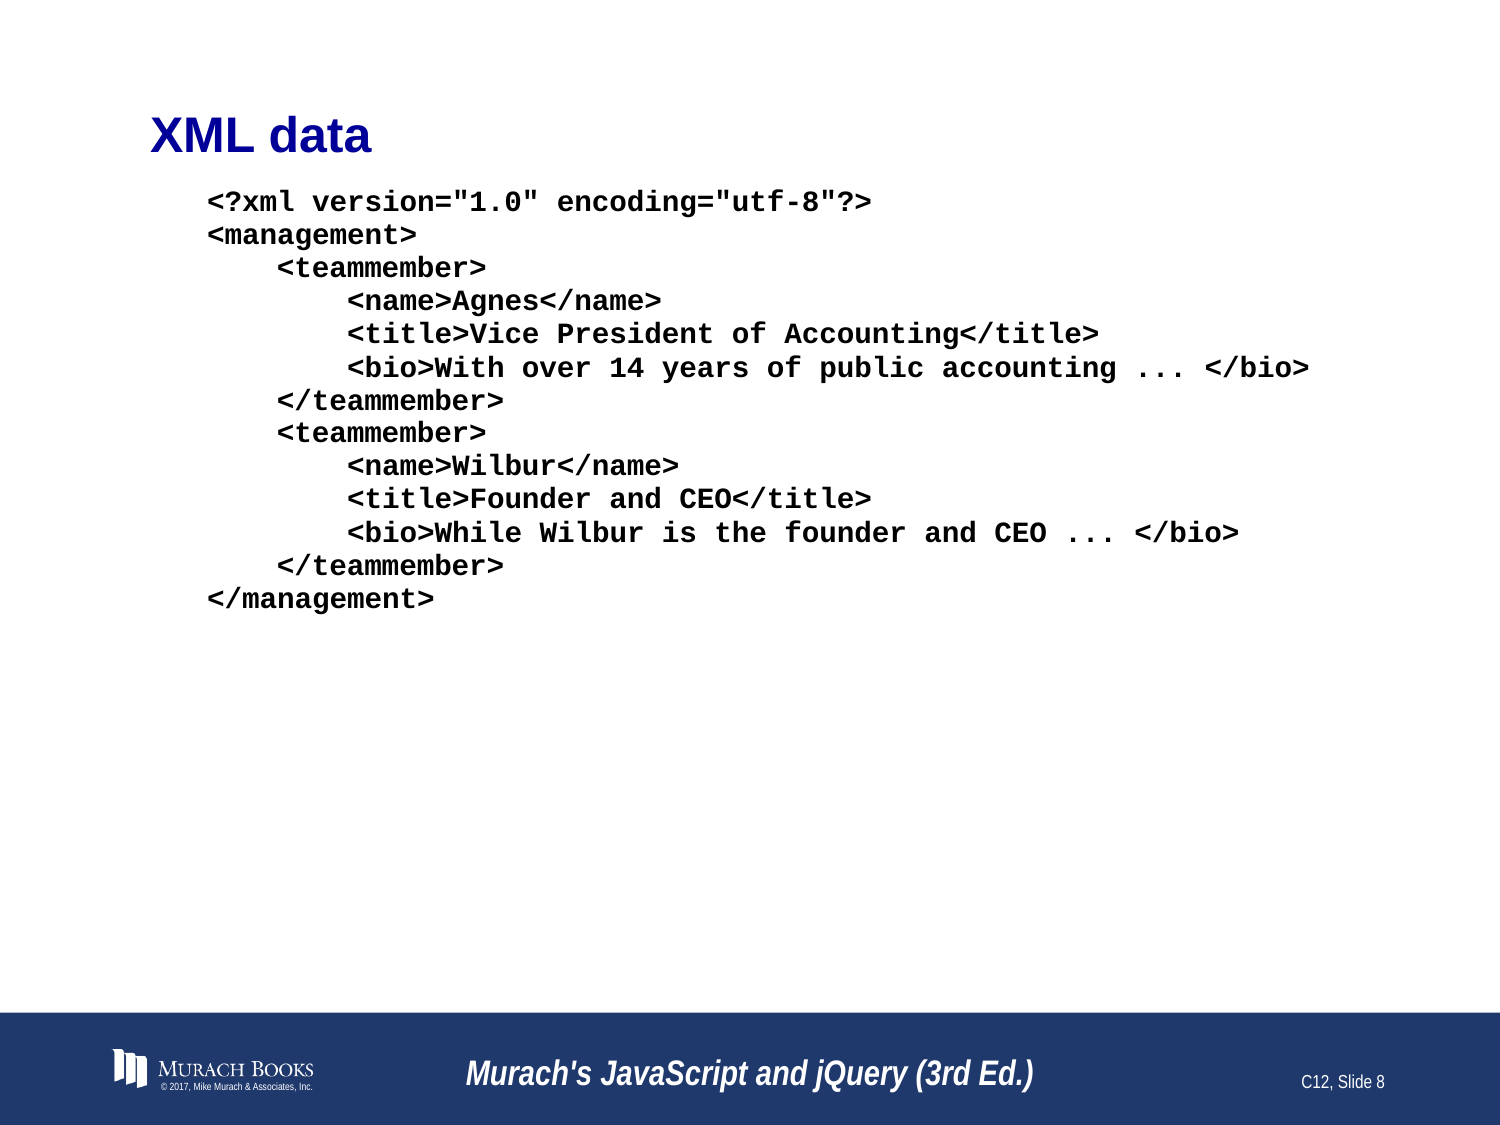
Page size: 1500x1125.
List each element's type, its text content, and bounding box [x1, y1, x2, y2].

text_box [149, 187, 1350, 656]
slide_number C12, Slide 8 [1087, 1025, 1400, 1100]
slide_number Murach's JavaScript and jQuery (3rd Ed.) [463, 1025, 1050, 1100]
footer © 2017, Mike Murach & Associates, Inc. [12, 1025, 463, 1100]
title XML data [150, 102, 1350, 164]
